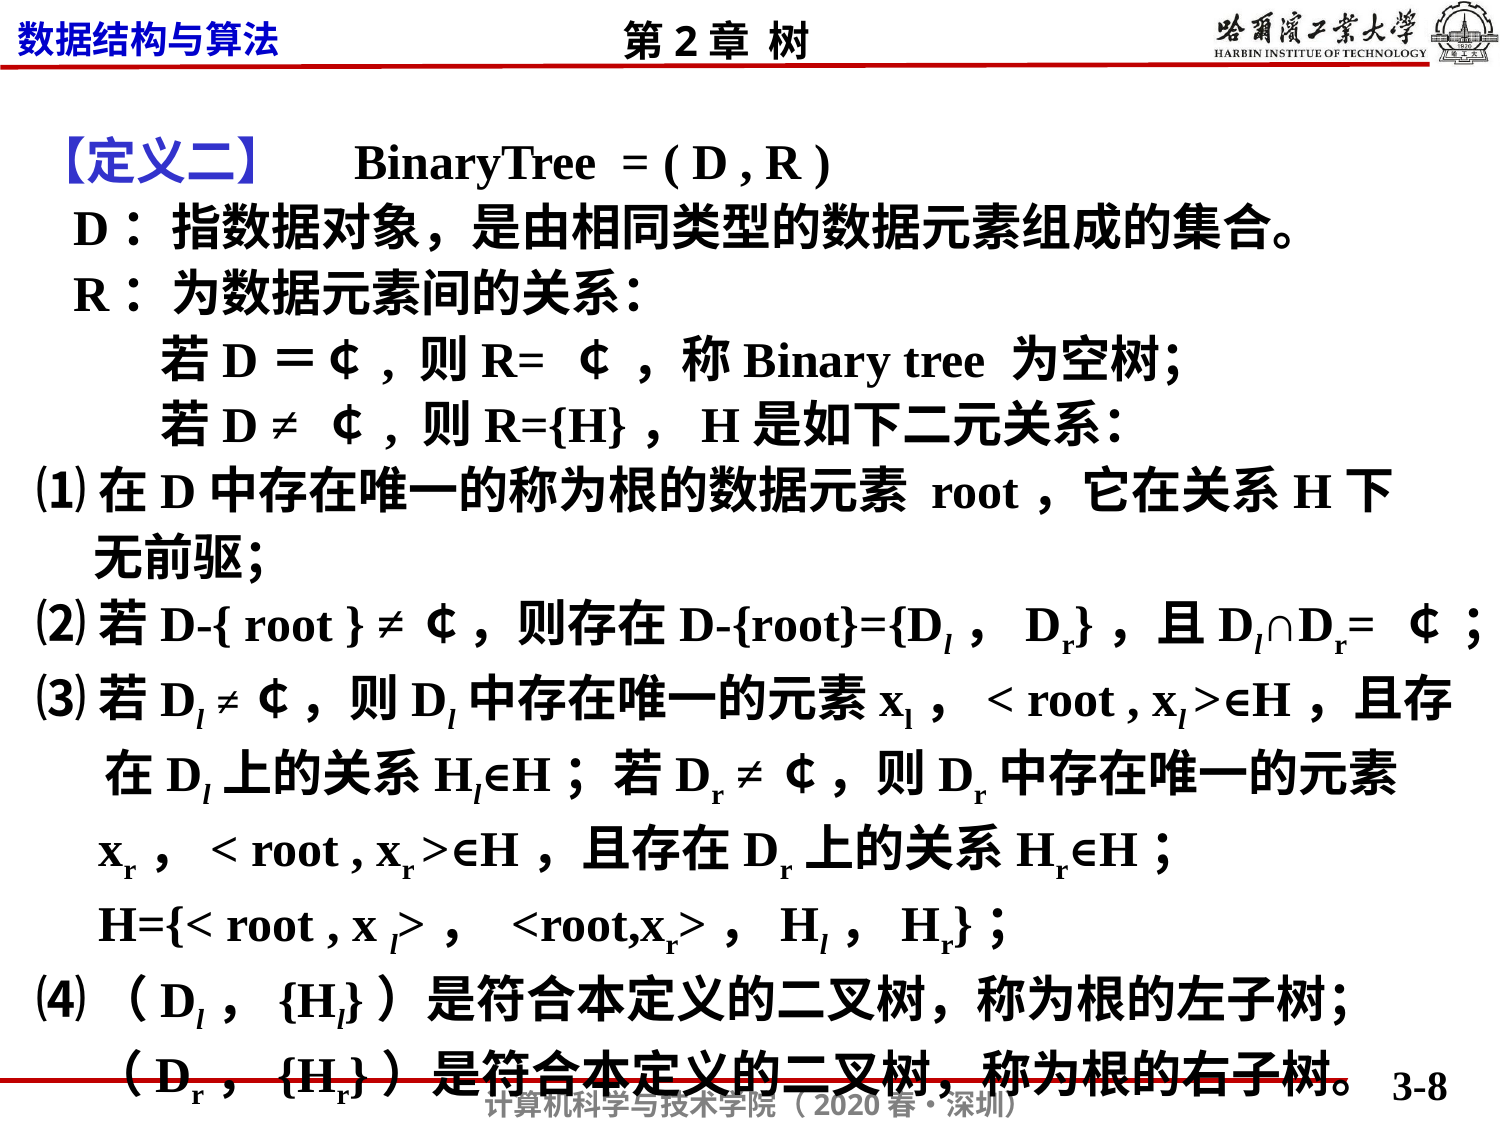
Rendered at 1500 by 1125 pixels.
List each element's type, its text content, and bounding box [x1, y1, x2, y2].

text_box 【定义二】 BinaryTree = ( D , R ) D：指数据对象，是由相同类型的数据元素组成的集合。 R：为数据元素间的关系： 若D＝￠, 则R= ￠ ，称Binary tree 为空树； 若D ≠ ￠, 则R={H}，H是如下二元关系： ⑴在D中存在唯一的称为根的数据元素 root，它在关系H下 无前驱； ⑵若D-{ root } ≠￠，则存在D-{root}={Dl，Dr}，且Dl∩Dr= ￠ ； ⑶若Dl ≠￠，则Dl中存在唯一的元素xl，< root , xl >∈H，且存 在Dl上的关系Hl∈H；若Dr ≠￠，则Dr中存在唯一的元素 xr，< root , xr >∈H，且存在Dr上的关系Hr∈H； H={< root , x l>， <root,xr>，Hl，Hr}； ⑷（Dl，{Hl}）是符合本定义的二叉树，称为根的左子树； （Dr，{Hr}）是符合本定义的二叉树，称为根的右子树。 [21, 115, 1500, 1118]
picture [1212, 1, 1500, 68]
